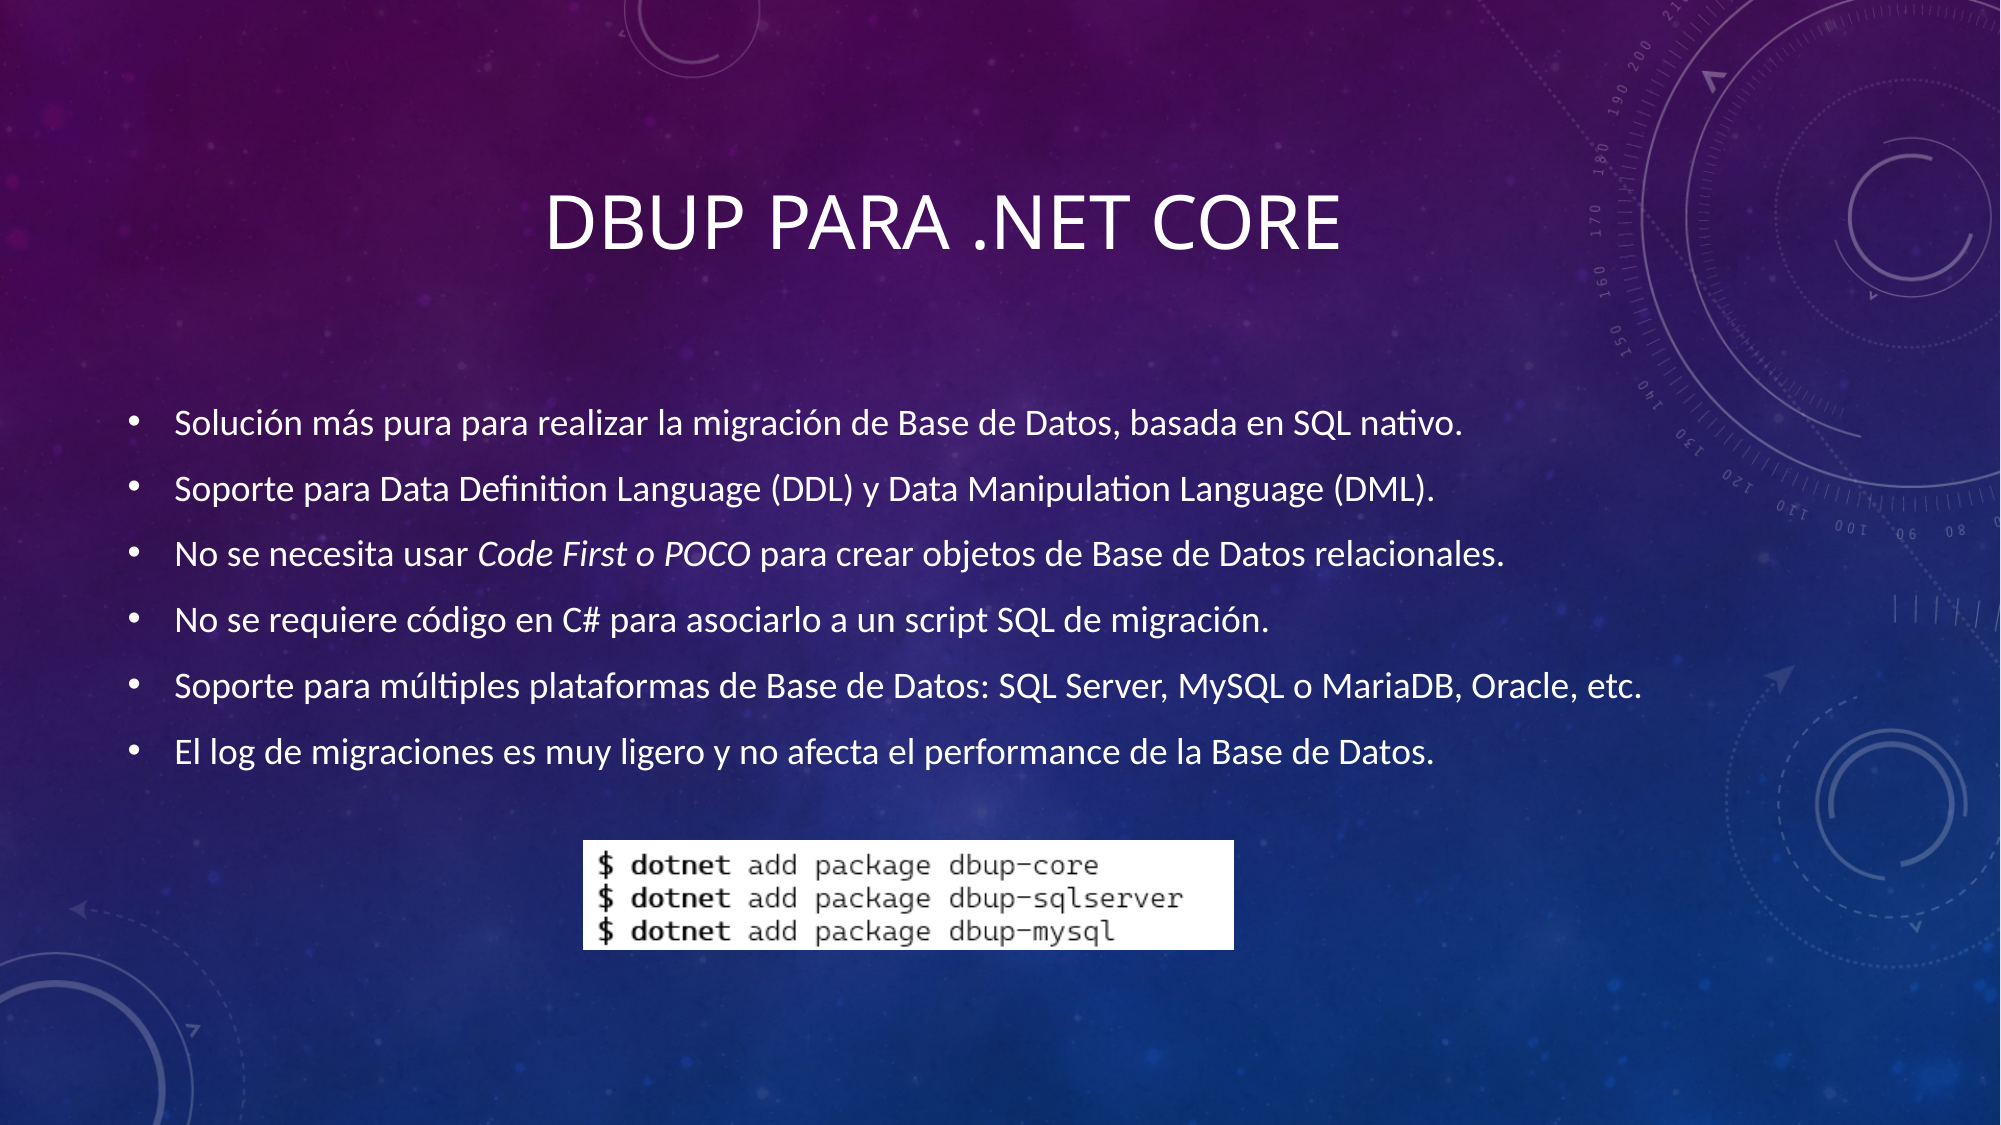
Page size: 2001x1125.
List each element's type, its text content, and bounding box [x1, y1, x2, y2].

picture [0, 0, 2001, 1125]
title DBUP PARA .NET CORE [112, 99, 1775, 339]
list Solución más pura para realizar la migración de Base de Datos, basada en SQL nativo. Soporte para Data Definition Language (DDL) y Data Manipulation Language (DML). No se necesita usar Code First o POCO para crear objetos de Base de Datos relacionales. No se requiere código en C# para asociarlo a un script SQL de migración. Soporte para múltiples plataformas de Base de Datos: SQL Server, MySQL o MariaDB, Oracle, etc. El log de migraciones es muy ligero y no afecta el performance de la Base de Datos. [112, 351, 1775, 950]
